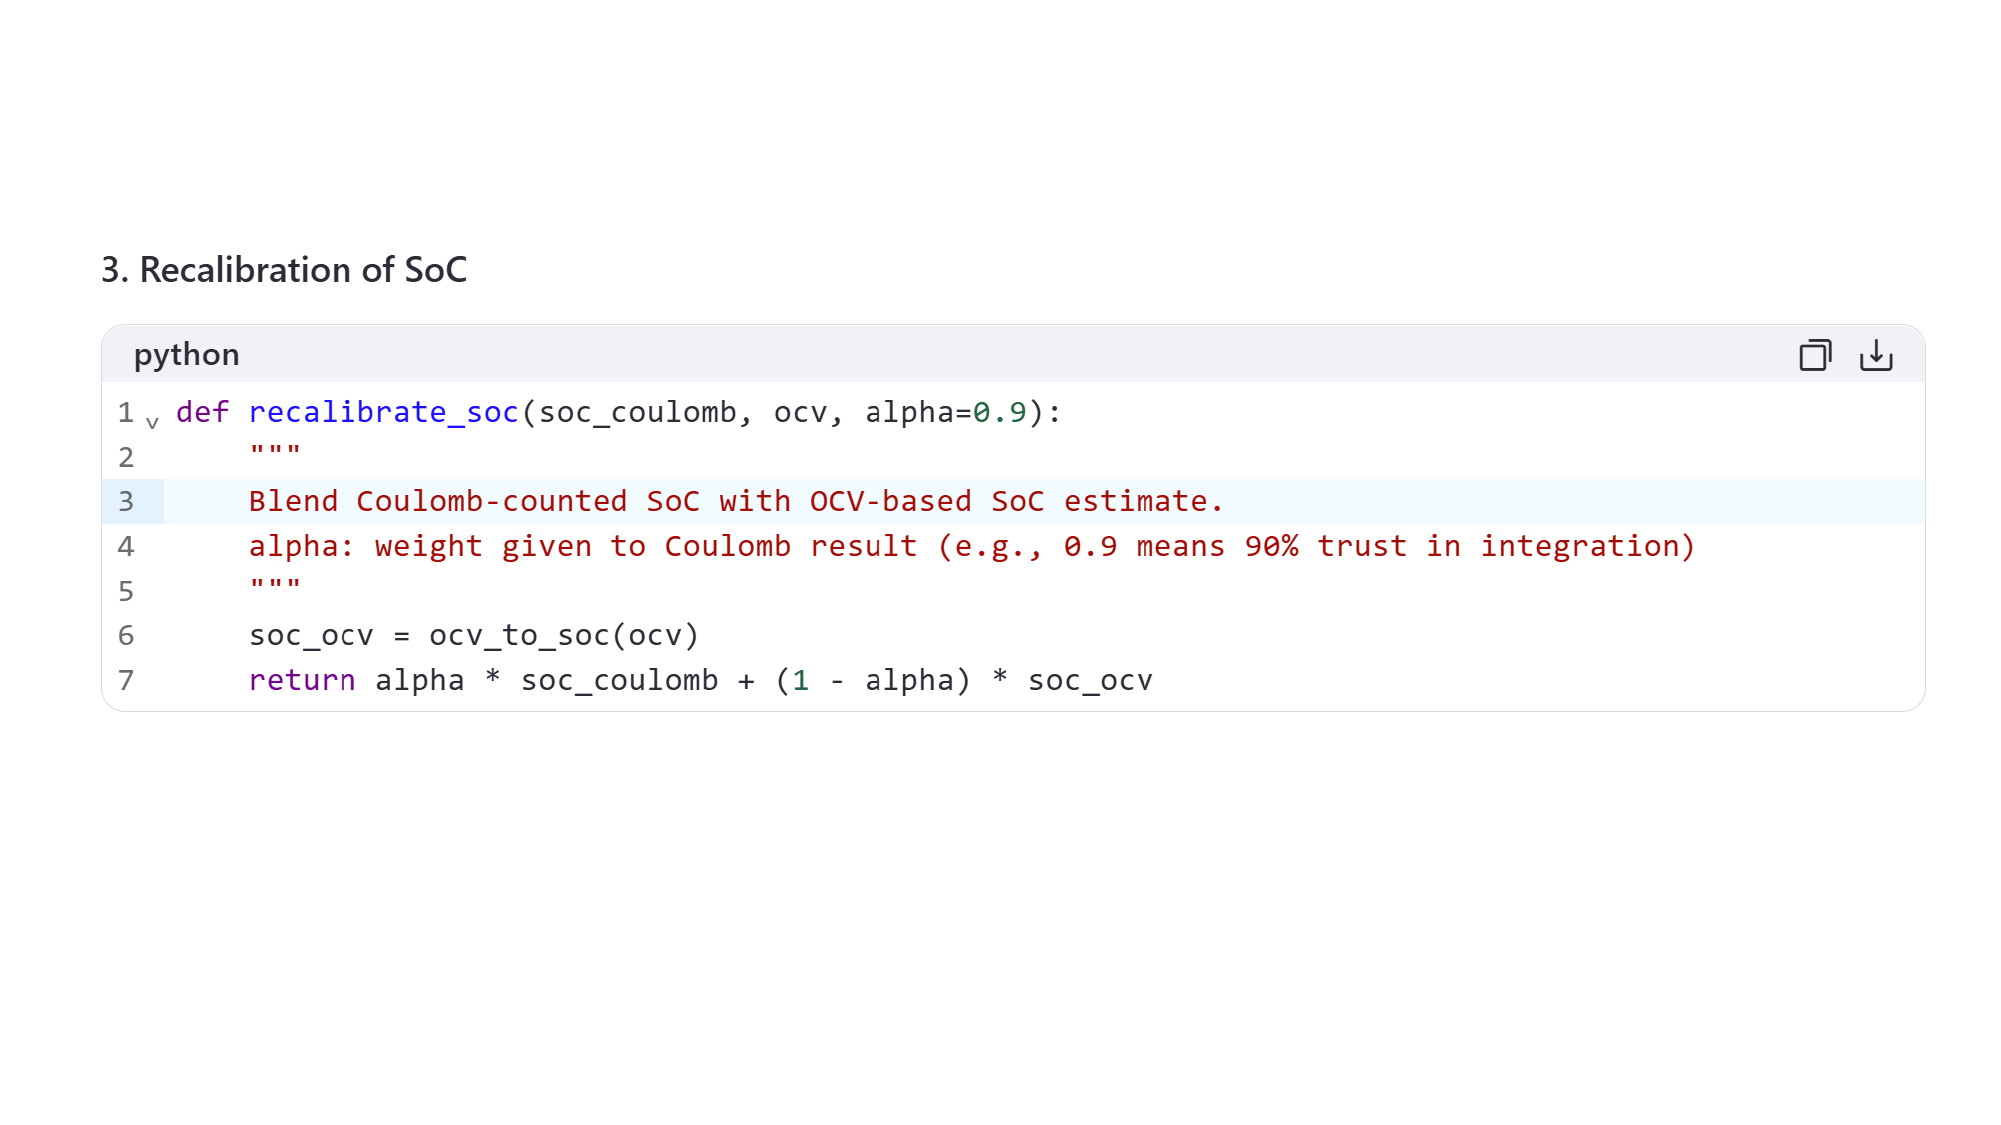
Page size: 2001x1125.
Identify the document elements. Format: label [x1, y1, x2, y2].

picture [76, 244, 1945, 731]
